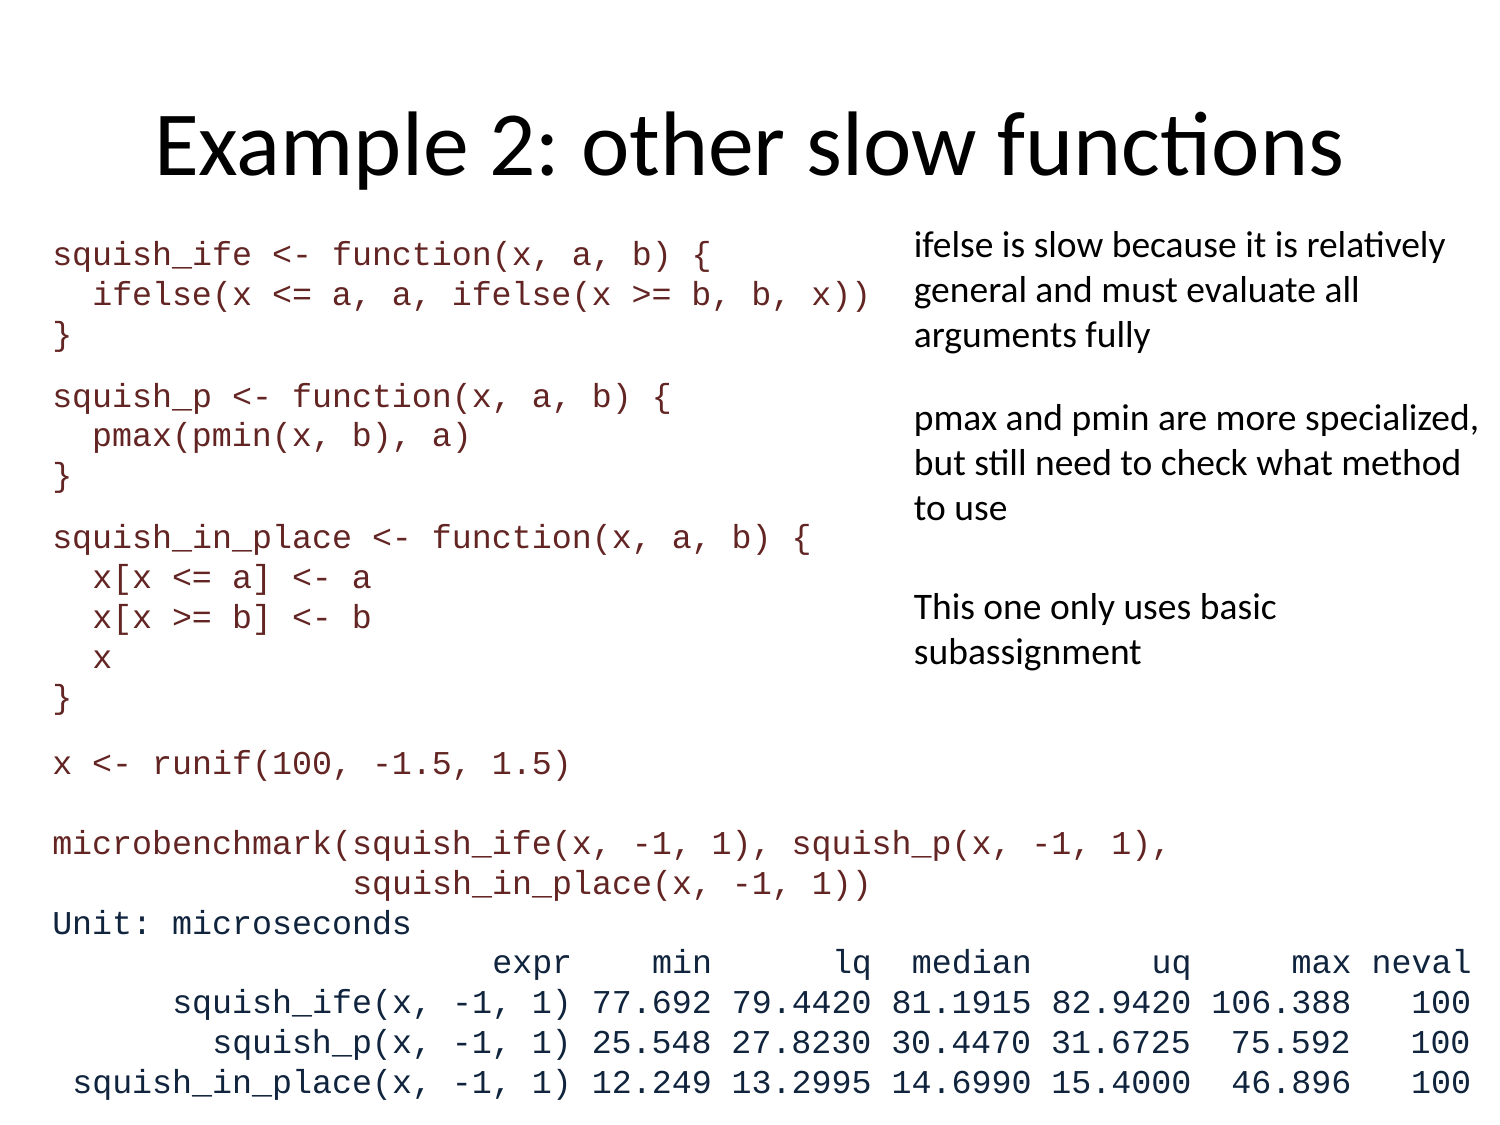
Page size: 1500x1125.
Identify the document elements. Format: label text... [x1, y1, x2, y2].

text_box squish_ife <- function(x, a, b) { ifelse(x <= a, a, ifelse(x >= b, b, x)) } [37, 224, 890, 360]
text_box This one only uses basic subassignment [899, 574, 1500, 680]
title Example 2: other slow functions [75, 45, 1425, 233]
text_box squish_in_place <- function(x, a, b) { x[x <= a] <- a x[x >= b] <- b x } [37, 507, 963, 723]
text_box squish_p <- function(x, a, b) { pmax(pmin(x, b), a) } [37, 366, 872, 501]
text_box x <- runif(100, -1.5, 1.5) microbenchmark(squish_ife(x, -1, 1), squish_p(x, -1, 1), squish_in_place(x, -1, 1)) Unit: microseconds expr min lq median uq max neval squish_ife(x, -1, 1) 77.692 79.4420 81.1915 82.9420 106.388 100 squish_p(x, -1, 1) 25.548 27.8230 30.4470 31.6725 75.592 100 squish_in_place(x, -1, 1) 12.249 13.2995 14.6990 15.4000 46.896 100 [37, 733, 1500, 1108]
text_box pmax and pmin are more specialized, but still need to check what method to use [899, 385, 1500, 536]
text_box ifelse is slow because it is relatively general and must evaluate all arguments fully [899, 212, 1500, 363]
